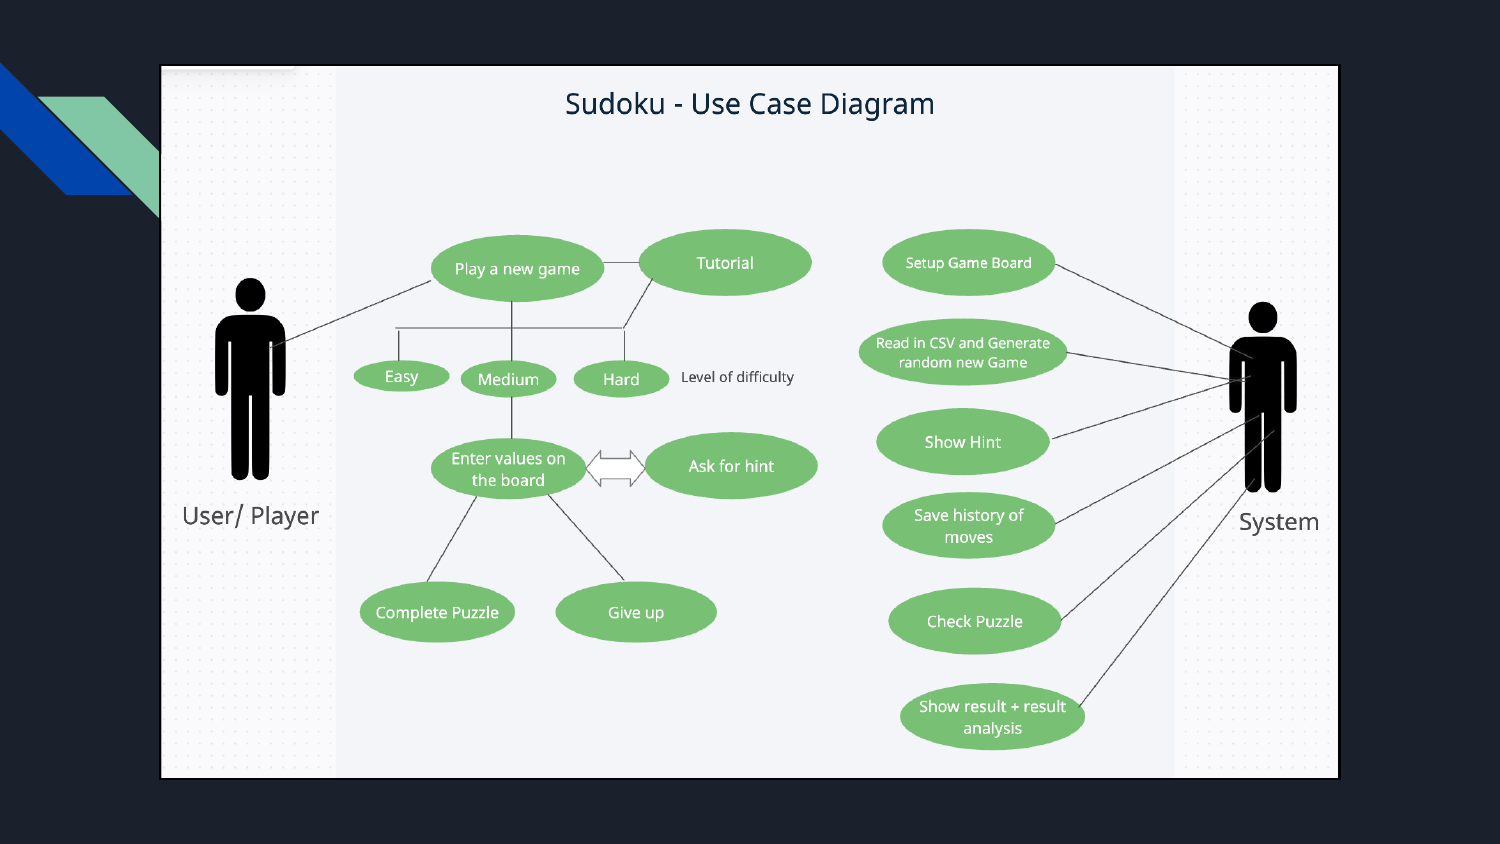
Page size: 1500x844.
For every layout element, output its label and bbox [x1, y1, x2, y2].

picture [161, 65, 1339, 779]
